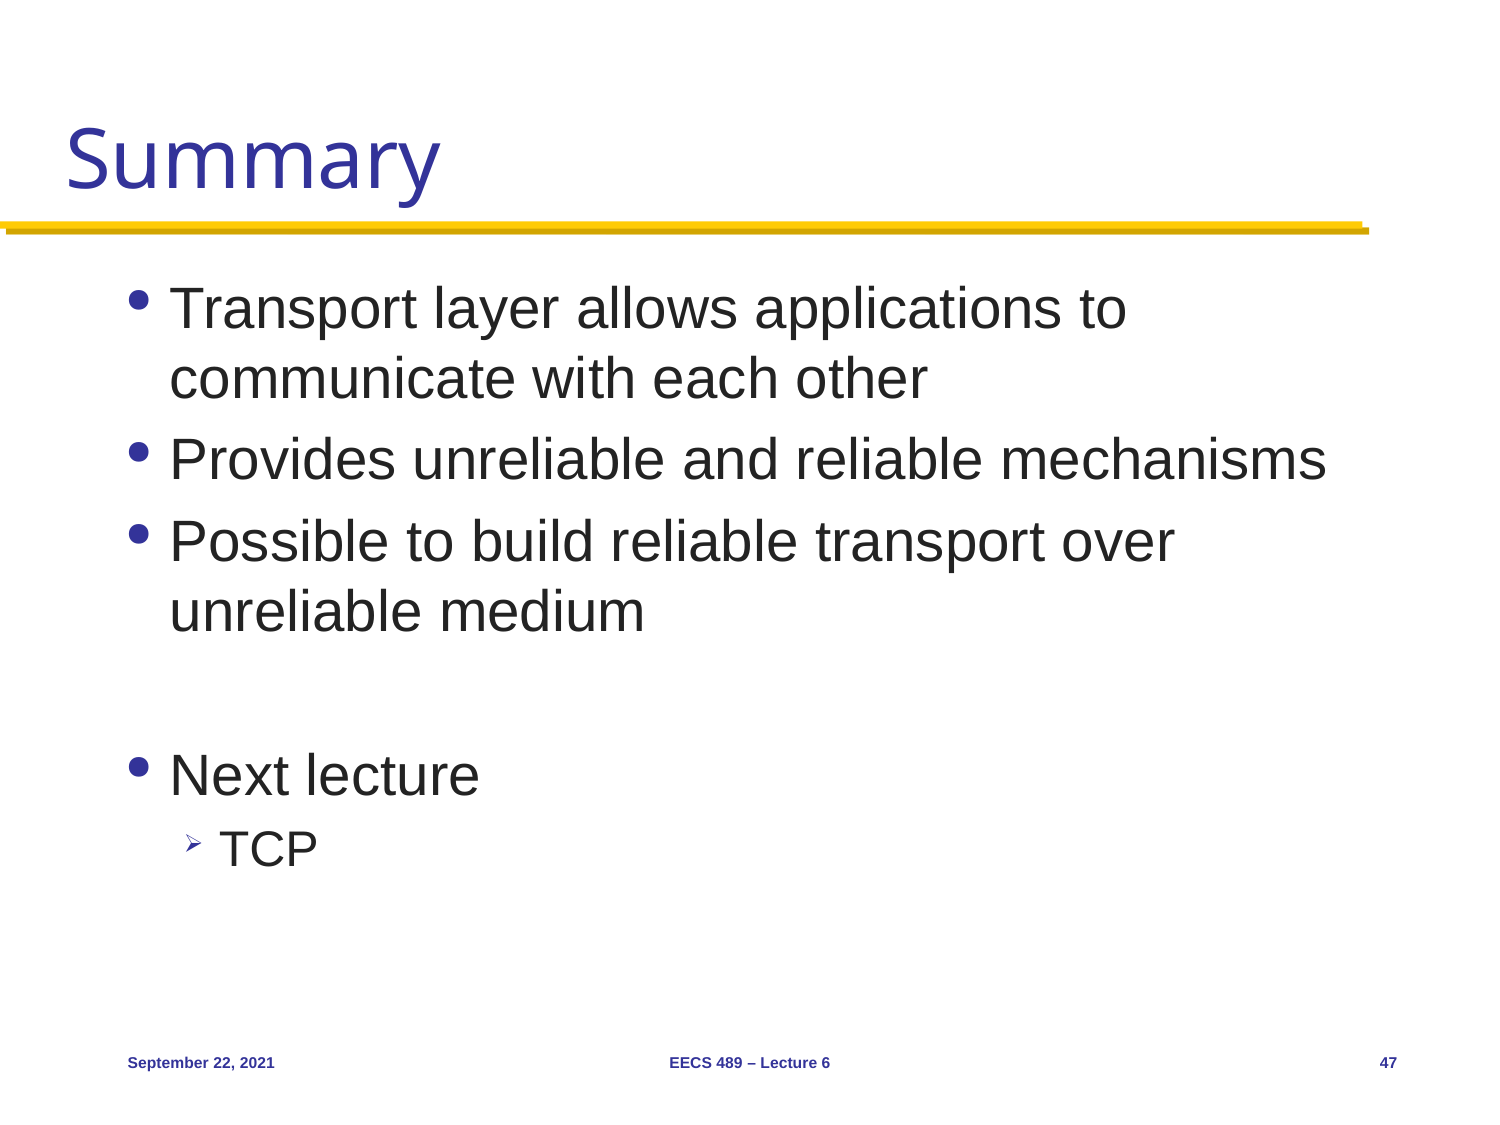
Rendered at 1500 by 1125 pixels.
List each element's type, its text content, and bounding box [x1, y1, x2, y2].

list Transport layer allows applications to communicate with each other Provides unreliable and reliable mechanisms Possible to build reliable transport over unreliable medium Next lecture TCP [112, 262, 1413, 988]
slide_number 47 [1312, 1024, 1413, 1101]
title Summary [49, 24, 1451, 213]
footer EECS 489 – Lecture 6 [512, 1024, 988, 1101]
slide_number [112, 1024, 426, 1101]
